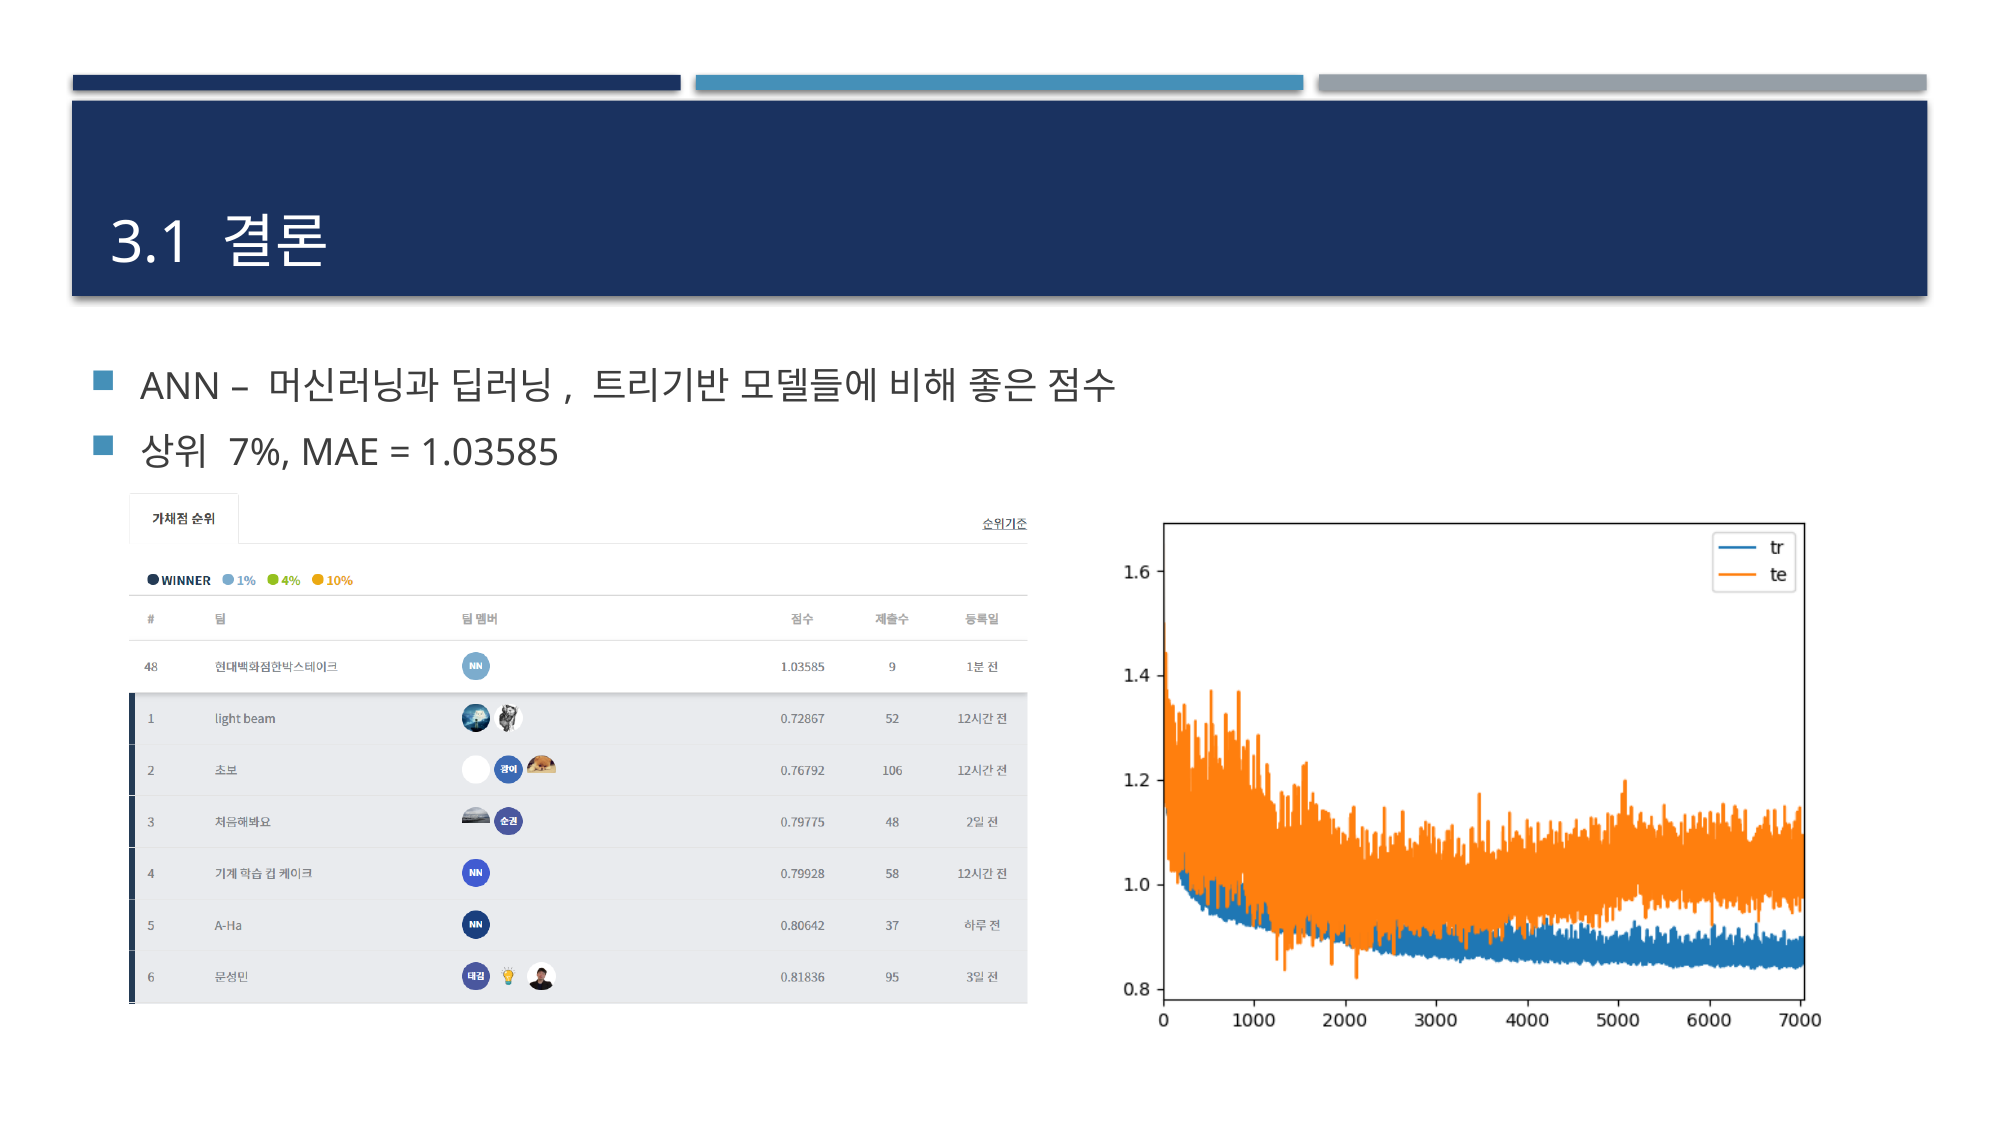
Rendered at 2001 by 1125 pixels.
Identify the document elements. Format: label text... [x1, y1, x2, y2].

list ANN – 머신러닝과 딥러닝, 트리기반 모델들에 비해 좋은 점수 상위 7%, MAE = 1.03585 [74, 361, 1884, 604]
picture [1090, 482, 1857, 1056]
title 3.1 결론 [95, 115, 1905, 282]
picture [120, 486, 1033, 1004]
